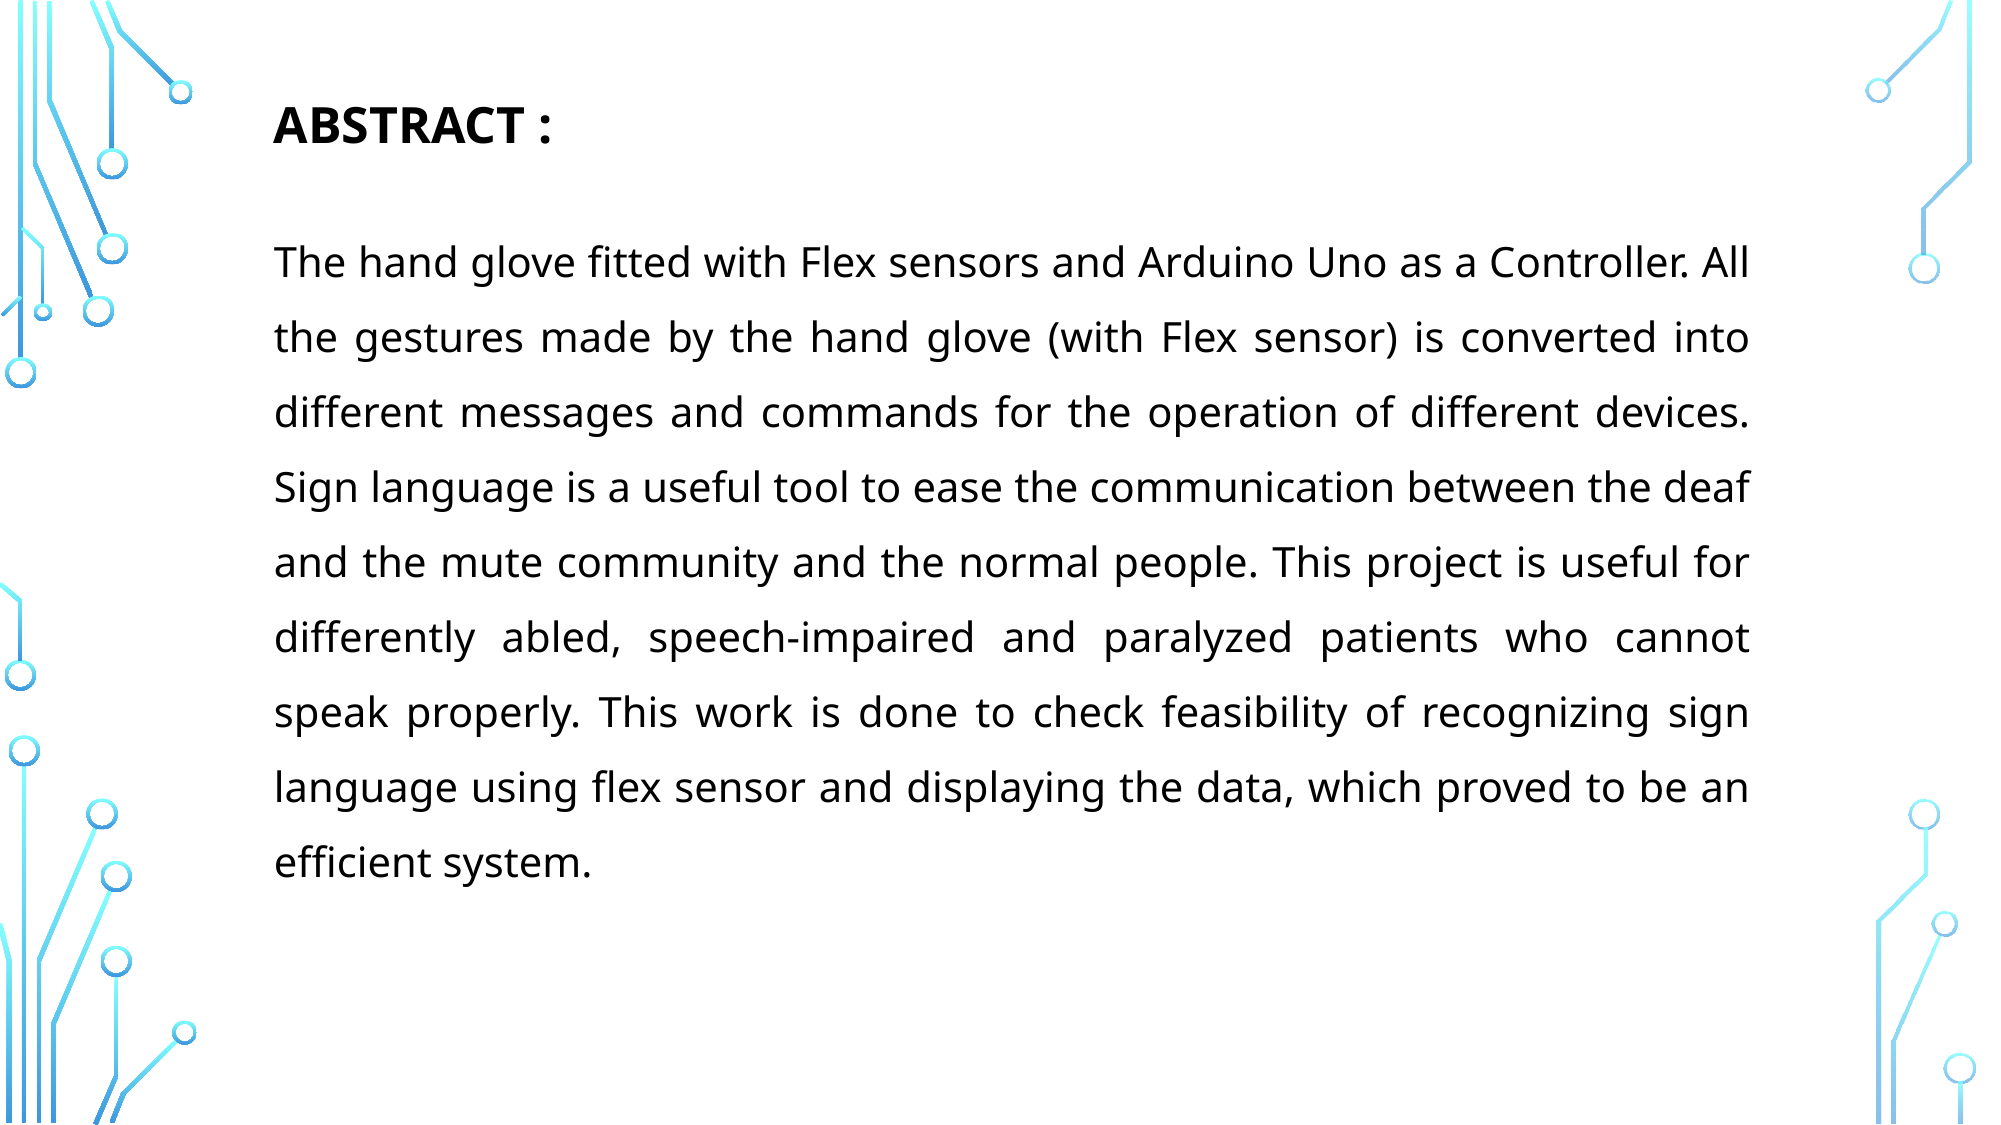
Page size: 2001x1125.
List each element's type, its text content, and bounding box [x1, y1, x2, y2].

text_box ABSTRACT : [259, 86, 636, 162]
text_box The hand glove fitted with Flex sensors and Arduino Uno as a Controller. All the gestures made by the hand glove (with Flex sensor) is converted into different messages and commands for the operation of different devices. Sign language is a useful tool to ease the communication between the deaf and the mute community and the normal people. This project is useful for differently abled, speech-impaired and paralyzed patients who cannot speak properly. This work is done to check feasibility of recognizing sign language using flex sensor and displaying the data, which proved to be an efficient system. [259, 203, 1766, 894]
